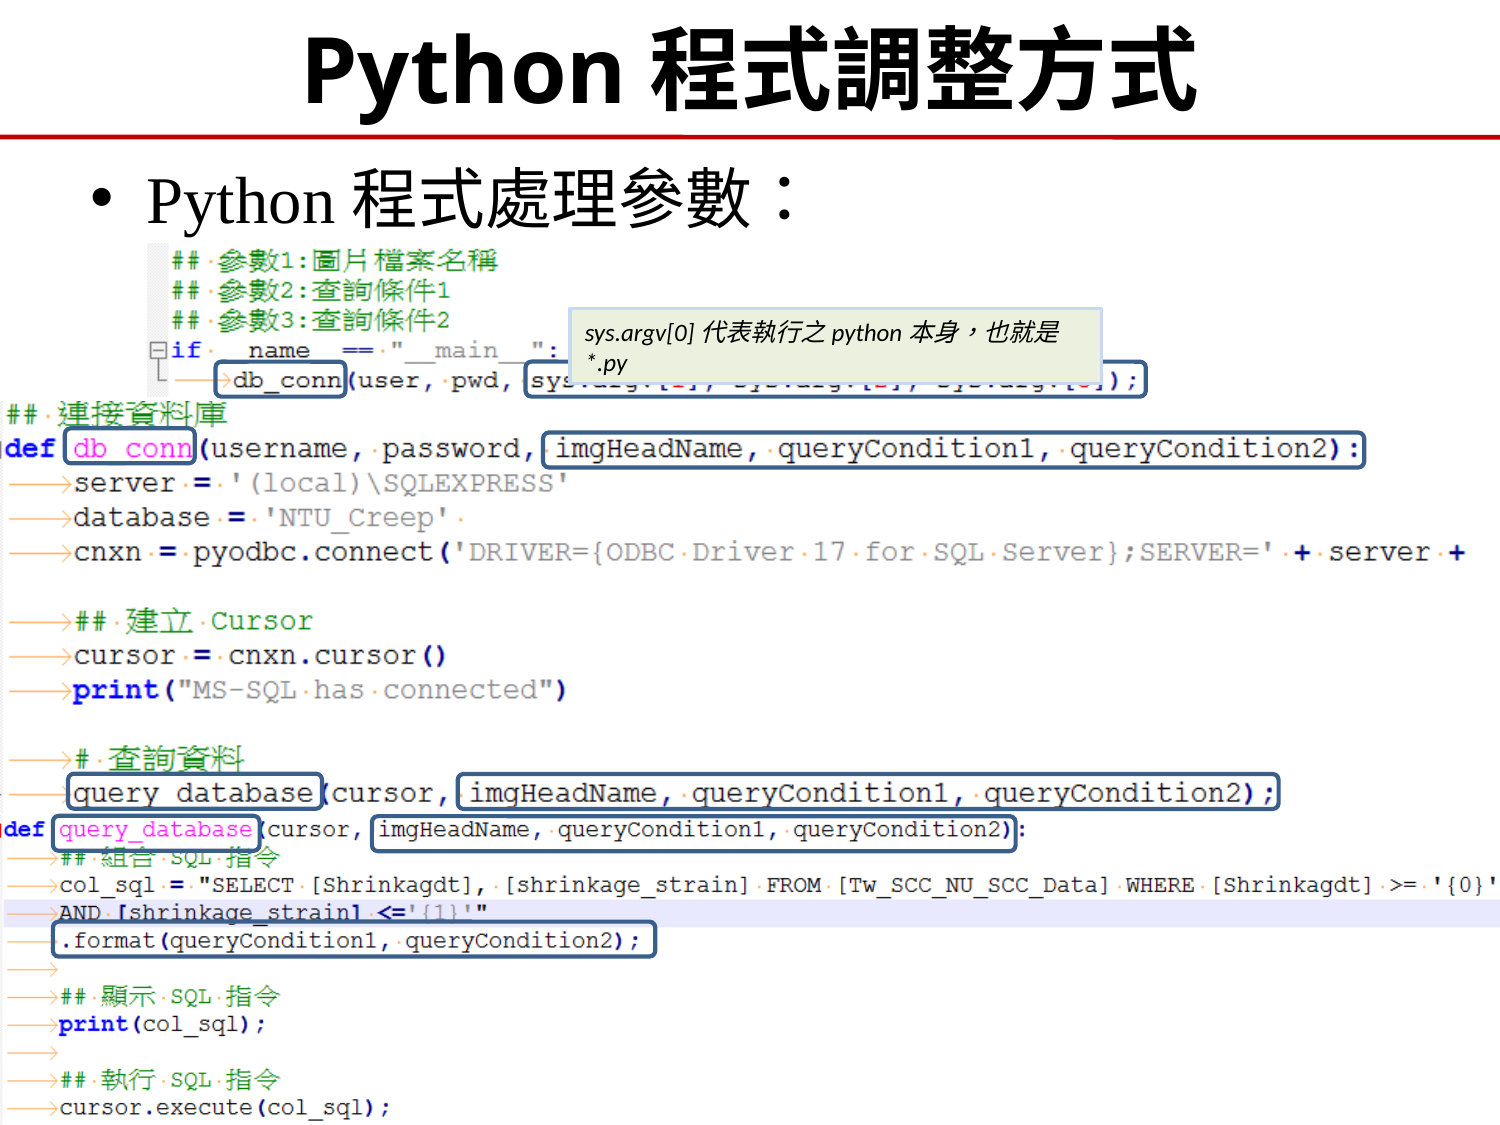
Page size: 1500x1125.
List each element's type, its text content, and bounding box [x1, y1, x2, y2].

picture [0, 401, 1472, 813]
picture [147, 243, 1147, 397]
picture [0, 815, 1500, 1125]
list Python程式處理參數： [75, 149, 1425, 400]
title Python程式調整方式 [75, 7, 1425, 126]
